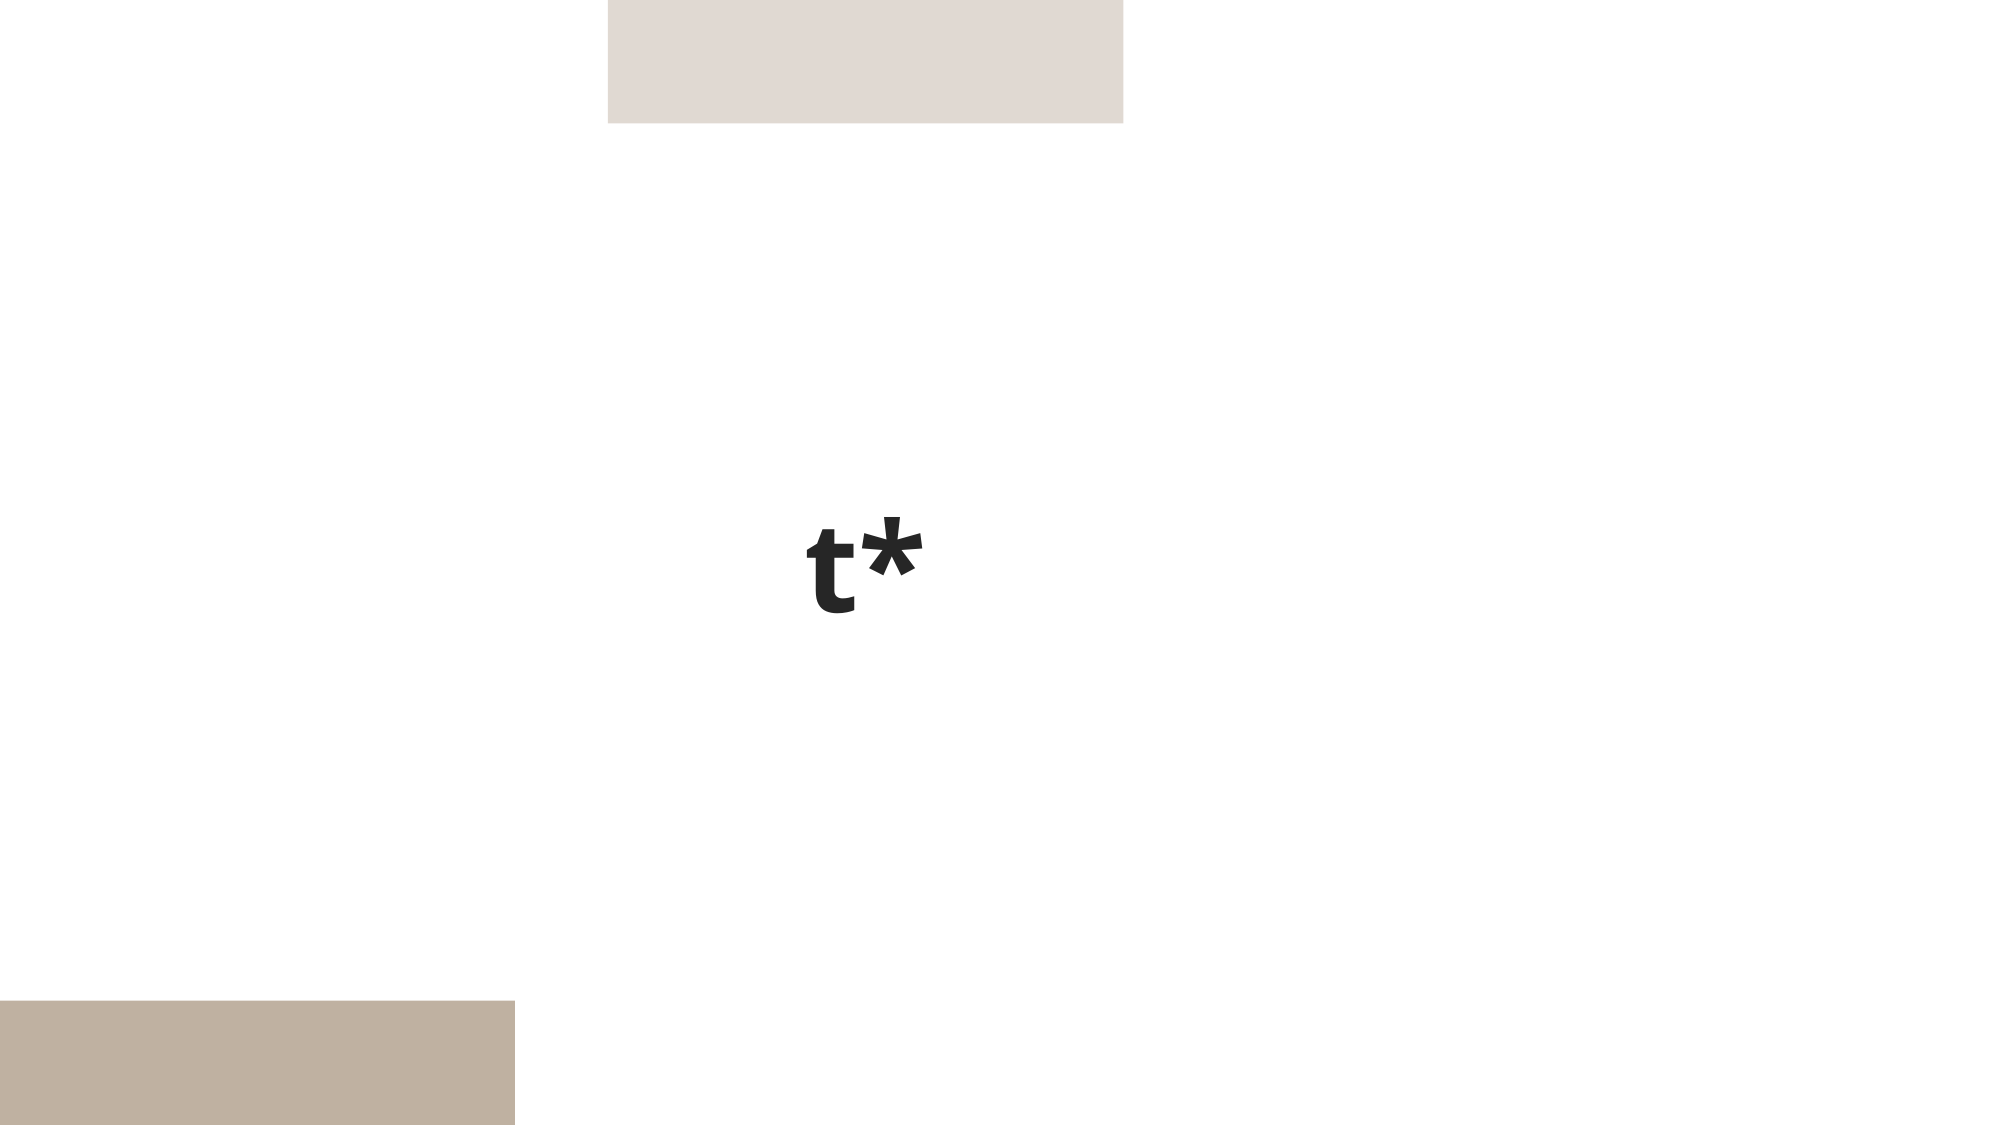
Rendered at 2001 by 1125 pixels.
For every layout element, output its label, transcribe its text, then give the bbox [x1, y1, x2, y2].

text_box [0, 1000, 516, 1125]
text_box t* [25, 487, 1706, 638]
text_box [607, 0, 1124, 124]
